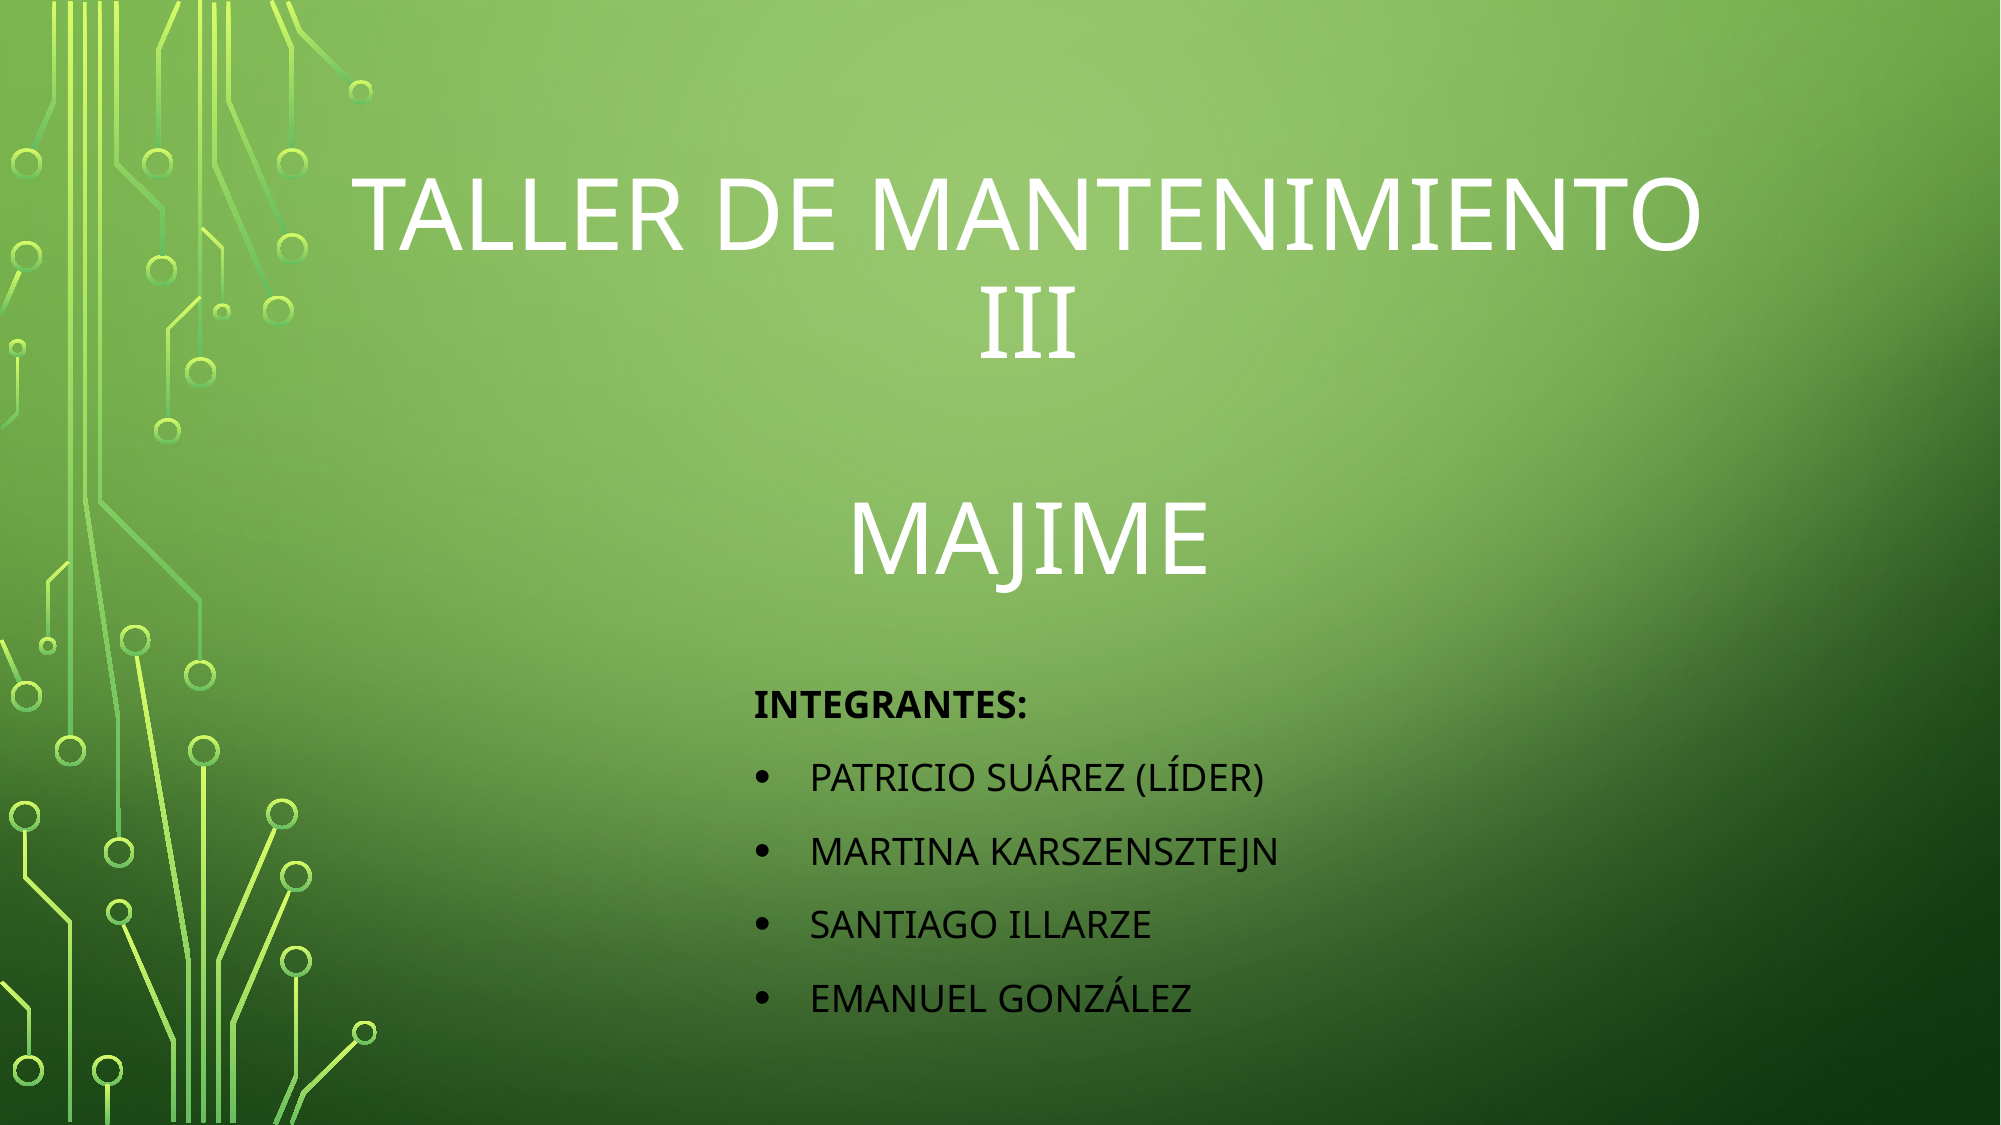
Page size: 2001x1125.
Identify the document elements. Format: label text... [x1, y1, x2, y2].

title Taller de mantenimiento III majime [307, 211, 1750, 604]
subtitle Integrantes: patricio Suárez (líder) MARTINA KARSZENSZTEJN SANTIAGO ILLARZE EMANUEL GONZÁLEZ [739, 663, 1319, 1033]
